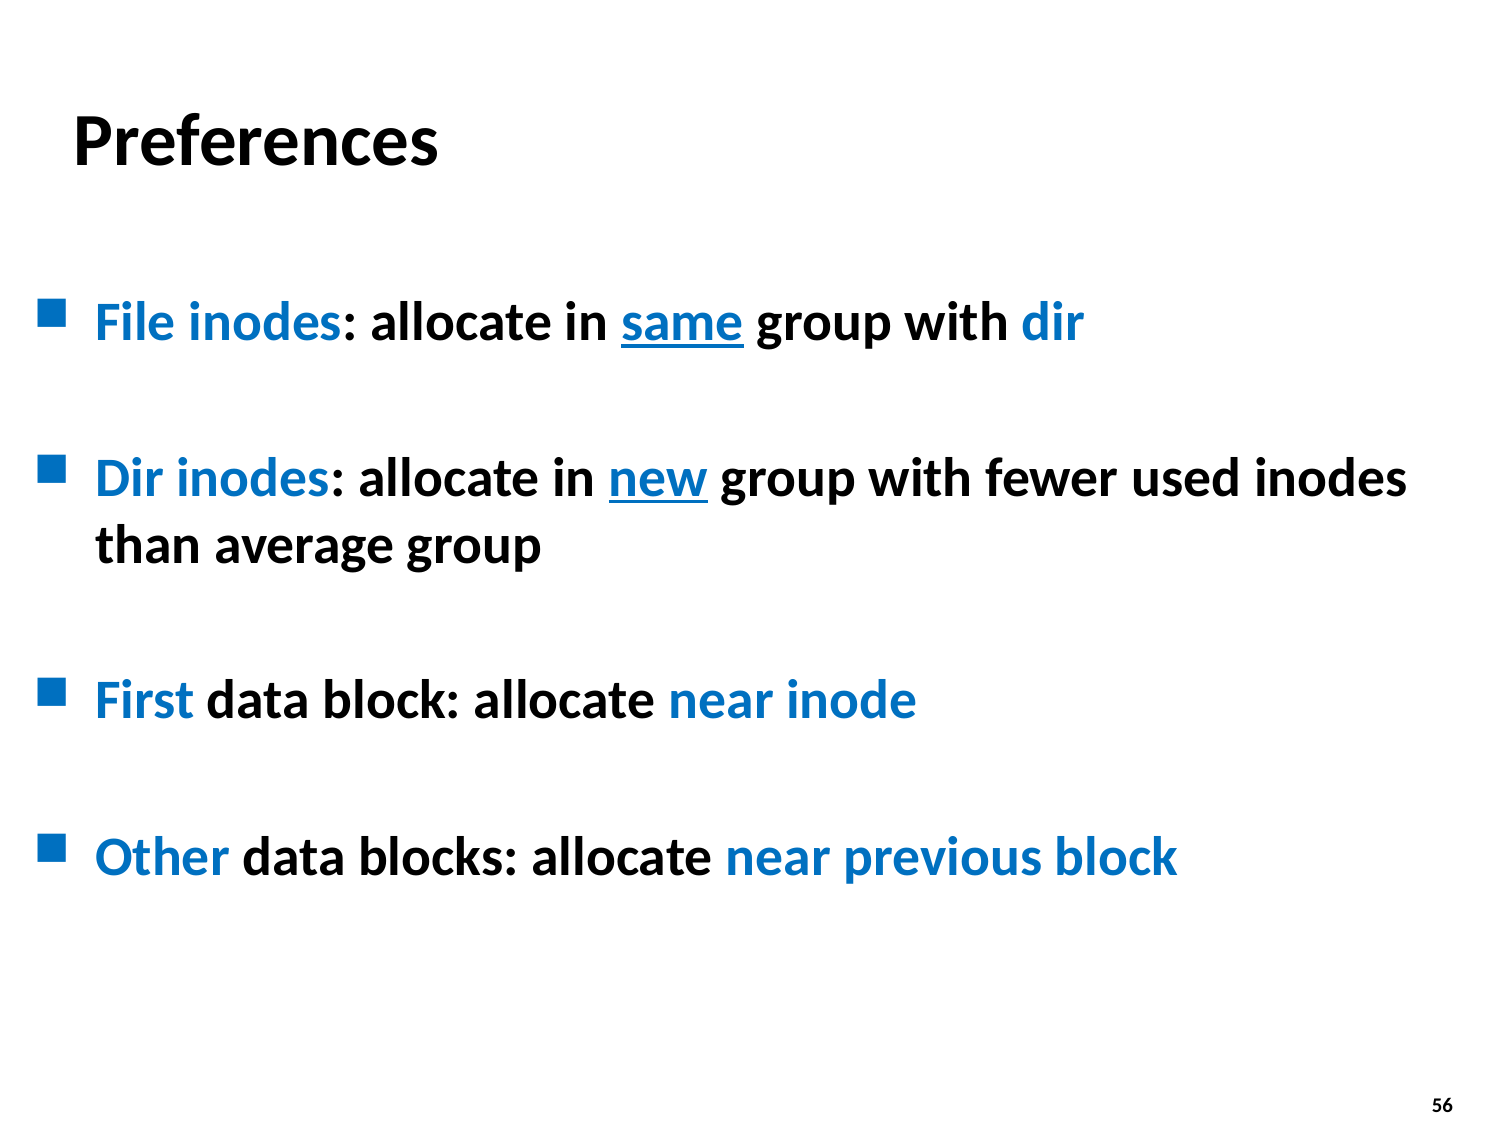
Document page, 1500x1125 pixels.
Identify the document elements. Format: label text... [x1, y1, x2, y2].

list File inodes: allocate in same group with dir Dir inodes: allocate in new group with fewer used inodes than average group First data block: allocate near inode Other data blocks: allocate near previous block [23, 276, 1452, 909]
title Preferences [58, 72, 1305, 199]
